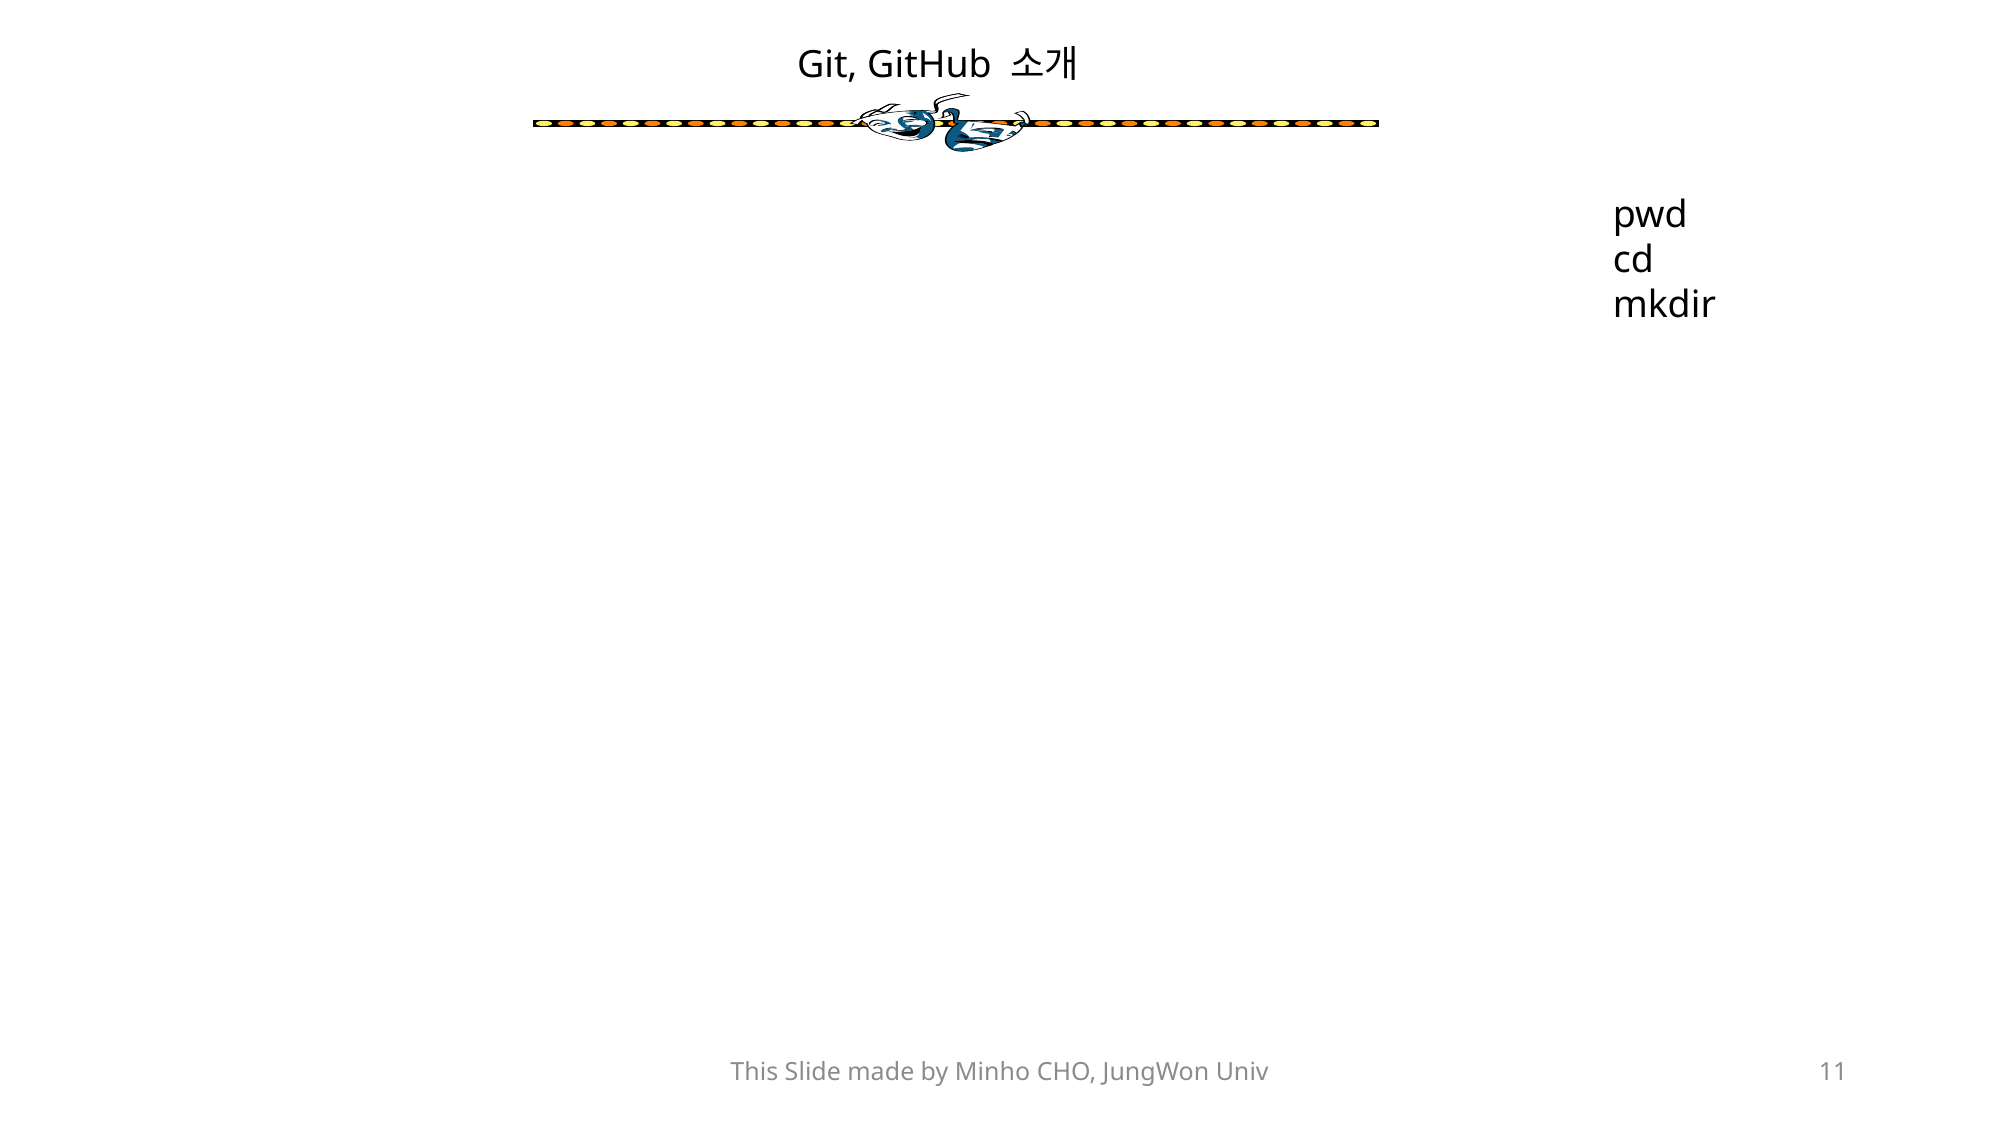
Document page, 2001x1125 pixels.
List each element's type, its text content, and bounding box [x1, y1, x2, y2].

slide_number 11 [1412, 1042, 1863, 1103]
text_box pwd cd mkdir [1598, 182, 1731, 333]
footer This Slide made by Minho CHO, JungWon Univ [662, 1042, 1338, 1103]
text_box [533, 93, 1379, 152]
text_box Git, GitHub 소개 [782, 32, 1095, 93]
